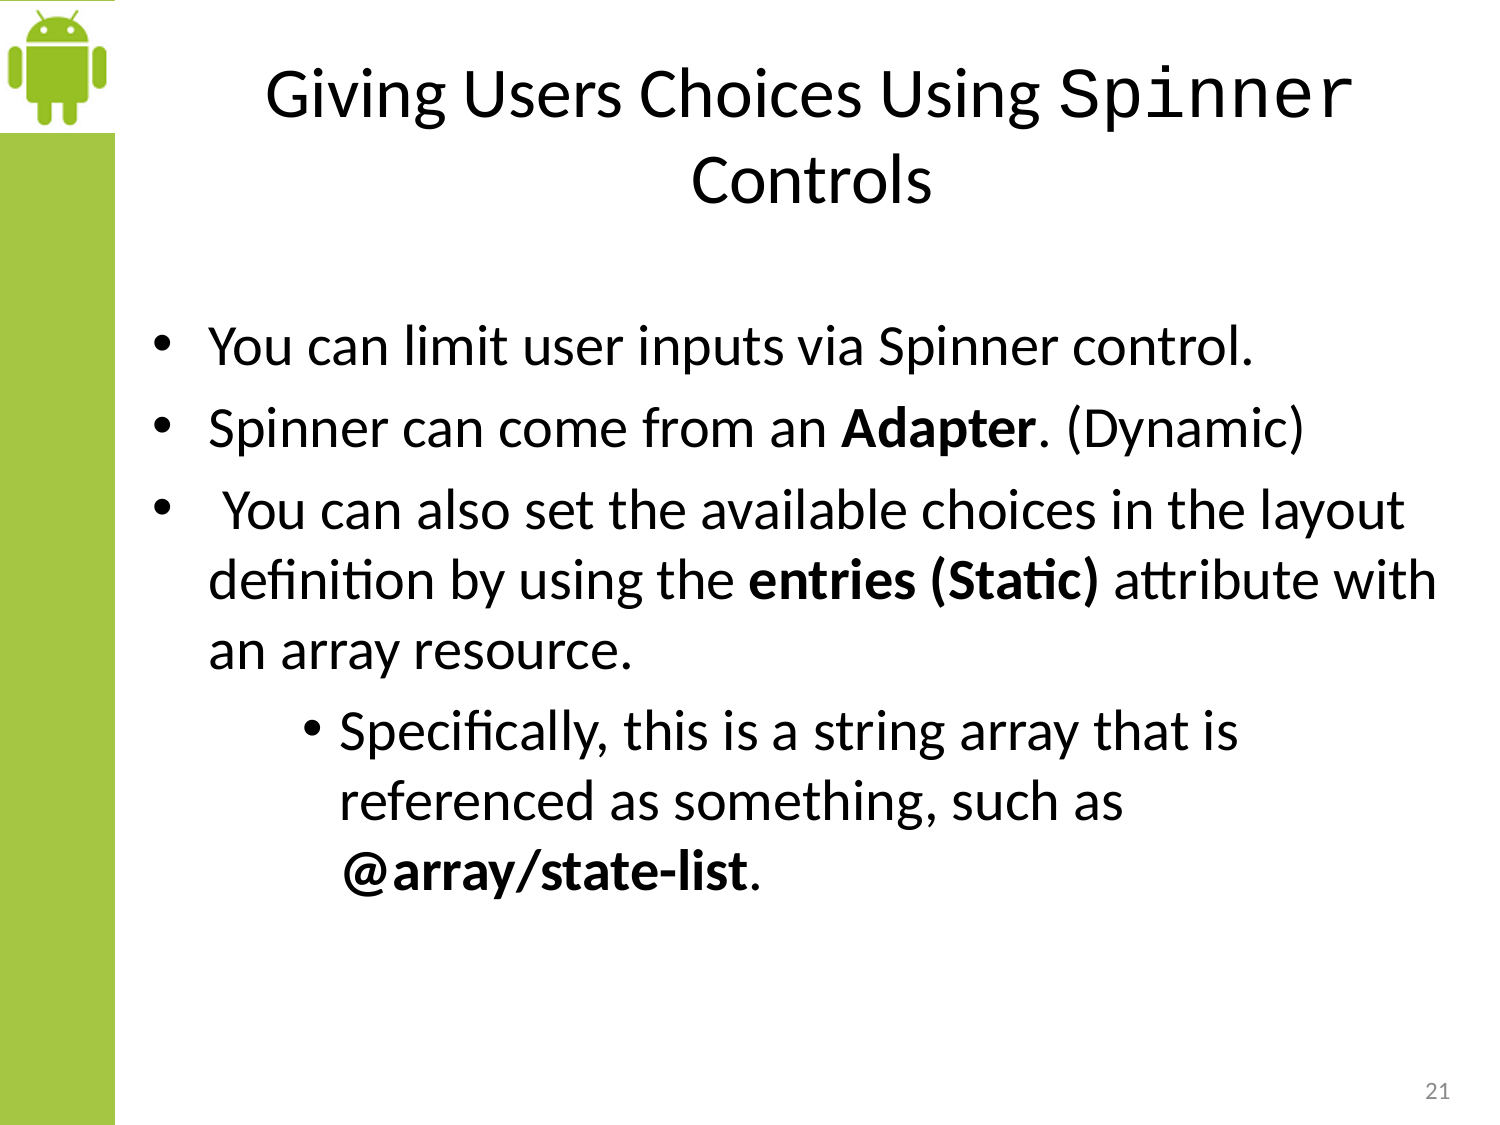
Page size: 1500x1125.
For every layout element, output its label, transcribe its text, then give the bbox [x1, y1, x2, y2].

title Giving Users Choices Using Spinner Controls [137, 38, 1488, 227]
list You can limit user inputs via Spinner control. Spinner can come from an Adapter. (Dynamic) You can also set the available choices in the layout definition by using the entries (Static) attribute with an array resource. Specifically, this is a string array that is referenced as something, such as @array/state-list. [137, 299, 1488, 1043]
slide_number 21 [1115, 1059, 1466, 1120]
picture [0, 1, 116, 133]
